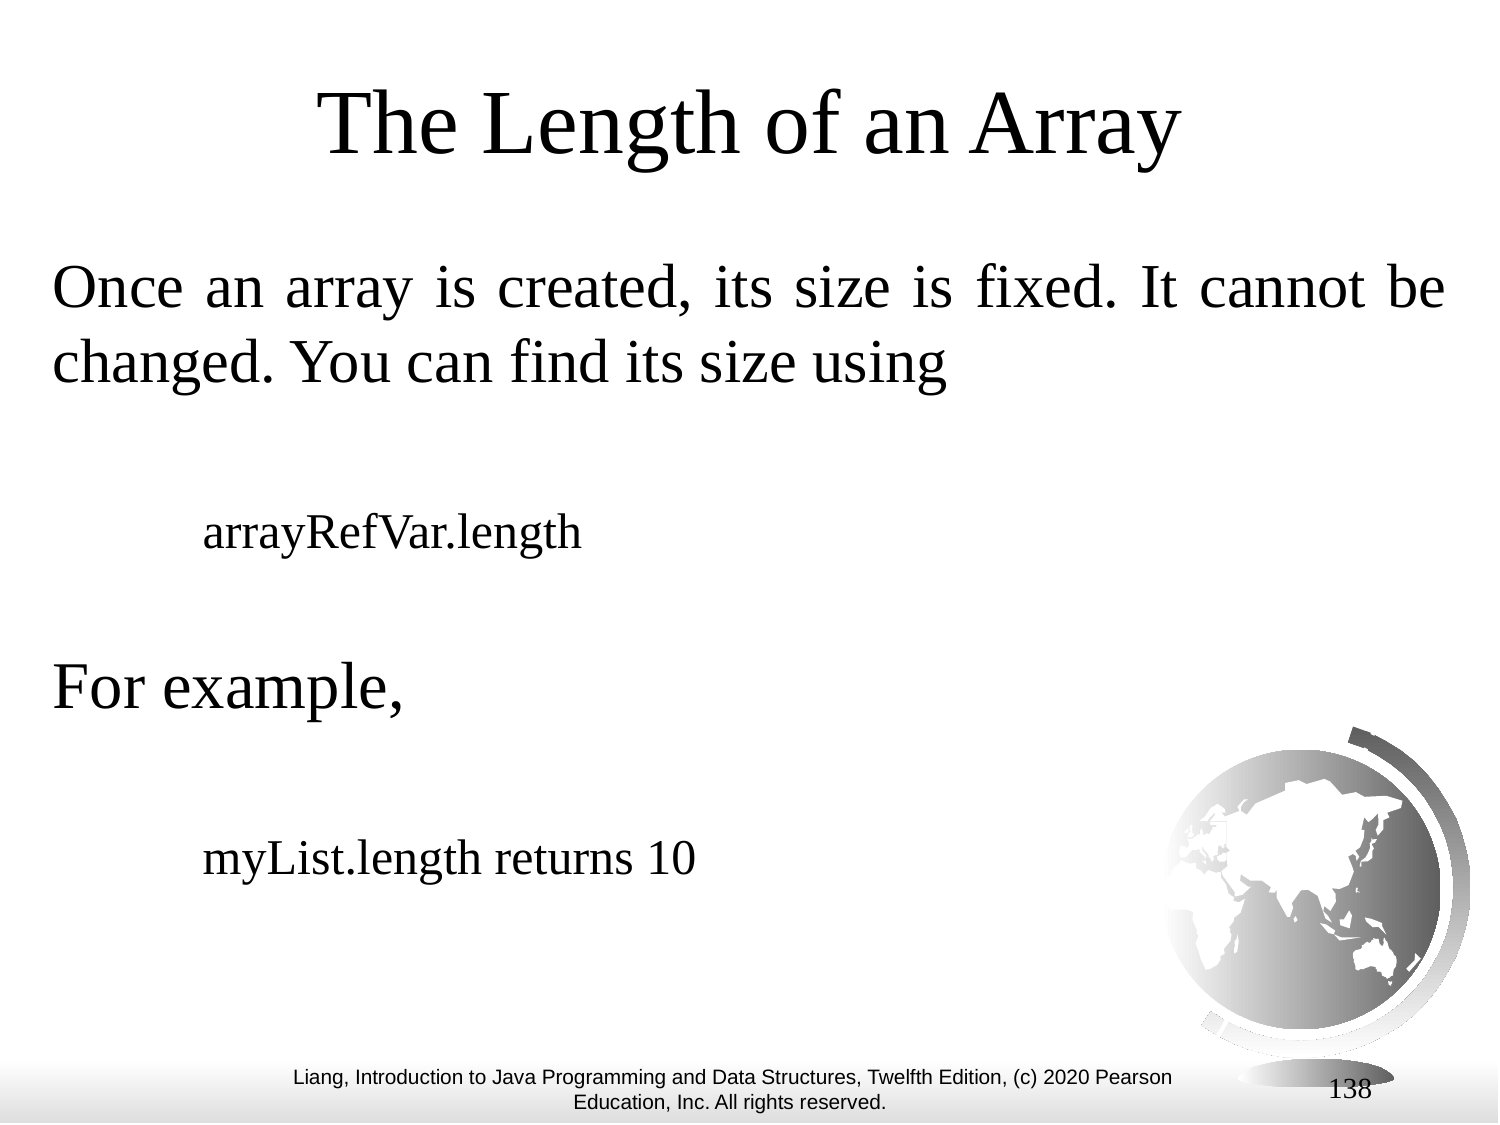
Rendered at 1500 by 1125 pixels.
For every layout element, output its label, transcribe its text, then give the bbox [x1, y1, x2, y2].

slide_number 138 [1074, 1049, 1388, 1125]
title The Length of an Array [112, 0, 1388, 235]
list Once an array is created, its size is fixed. It cannot be changed. You can find its size using arrayRefVar.length For example, myList.length returns 10 [37, 237, 1463, 913]
